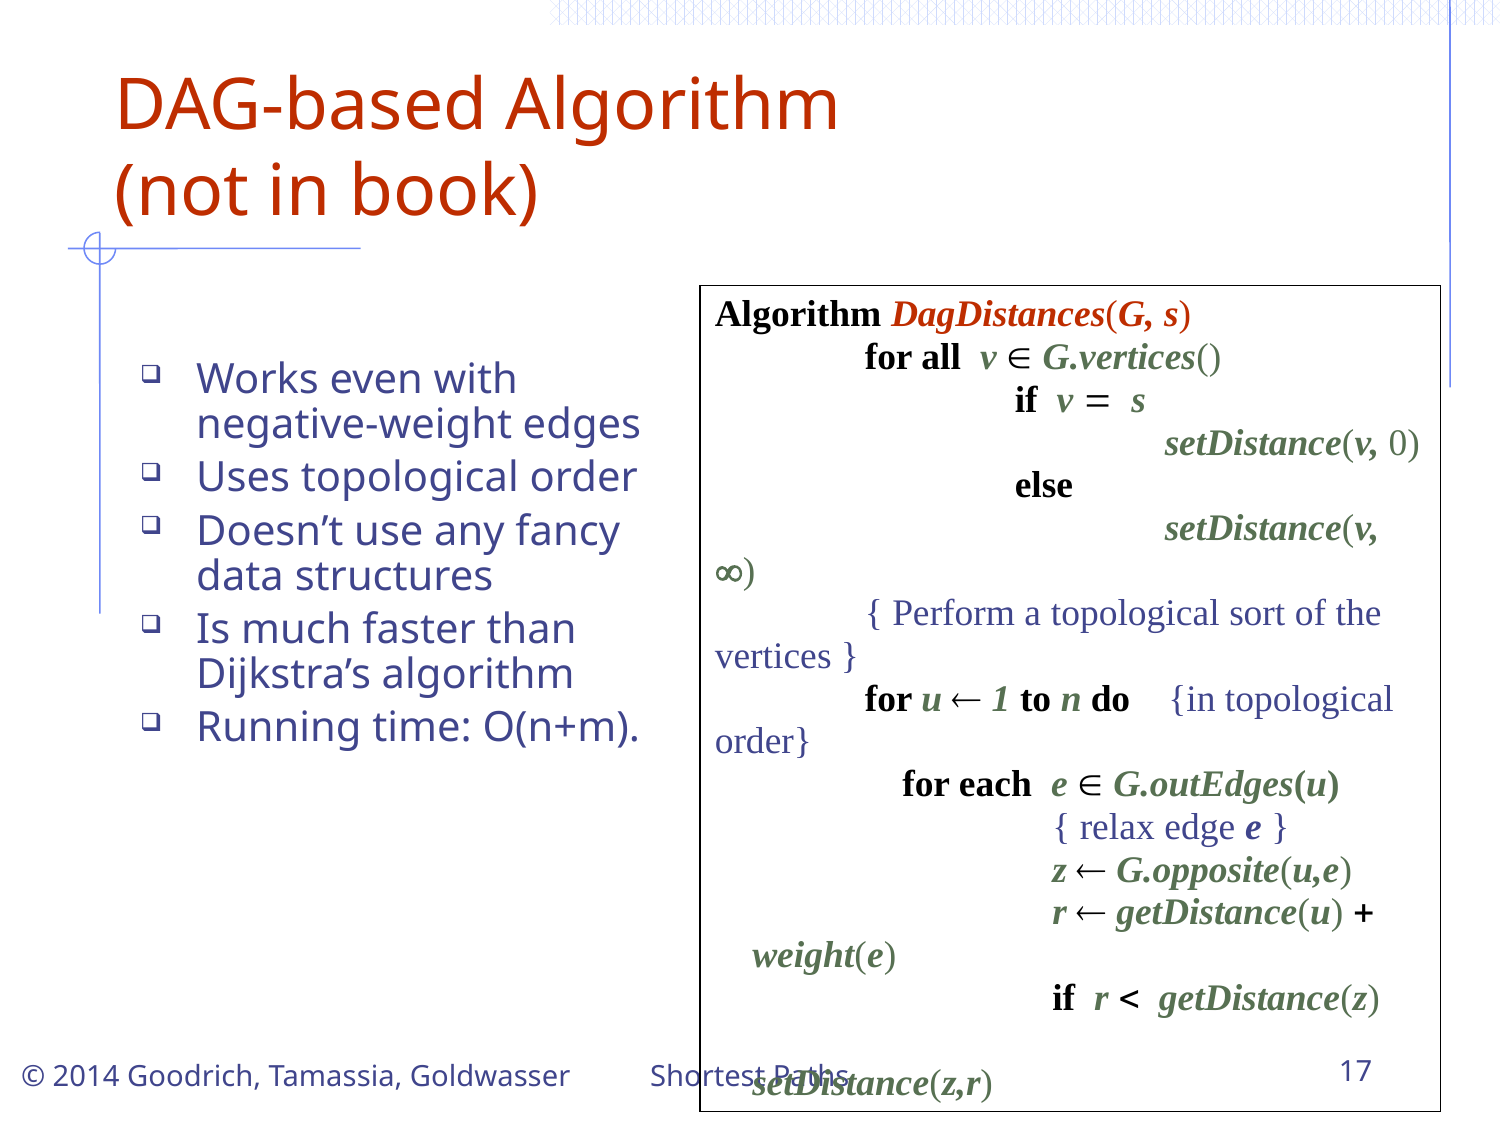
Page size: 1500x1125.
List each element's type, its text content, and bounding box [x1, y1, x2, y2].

title DAG-based Algorithm (not in book) [99, 50, 1150, 238]
text_box Algorithm DagDistances(G, s) for all v  G.vertices() if v = s setDistance(v, 0) else setDistance(v, ) { Perform a topological sort of the vertices } for u  1 to n do {in topological order} for each e  G.outEdges(u) { relax edge e } z  G.opposite(u,e) r  getDistance(u) + weight(e) if r < getDistance(z) setDistance(z,r) [699, 285, 1441, 1112]
footer Shortest Paths [512, 1024, 699, 1101]
list Works even with negative-weight edges Uses topological order Doesn’t use any fancy data structures Is much faster than Dijkstra’s algorithm Running time: O(n+m). [125, 350, 663, 825]
